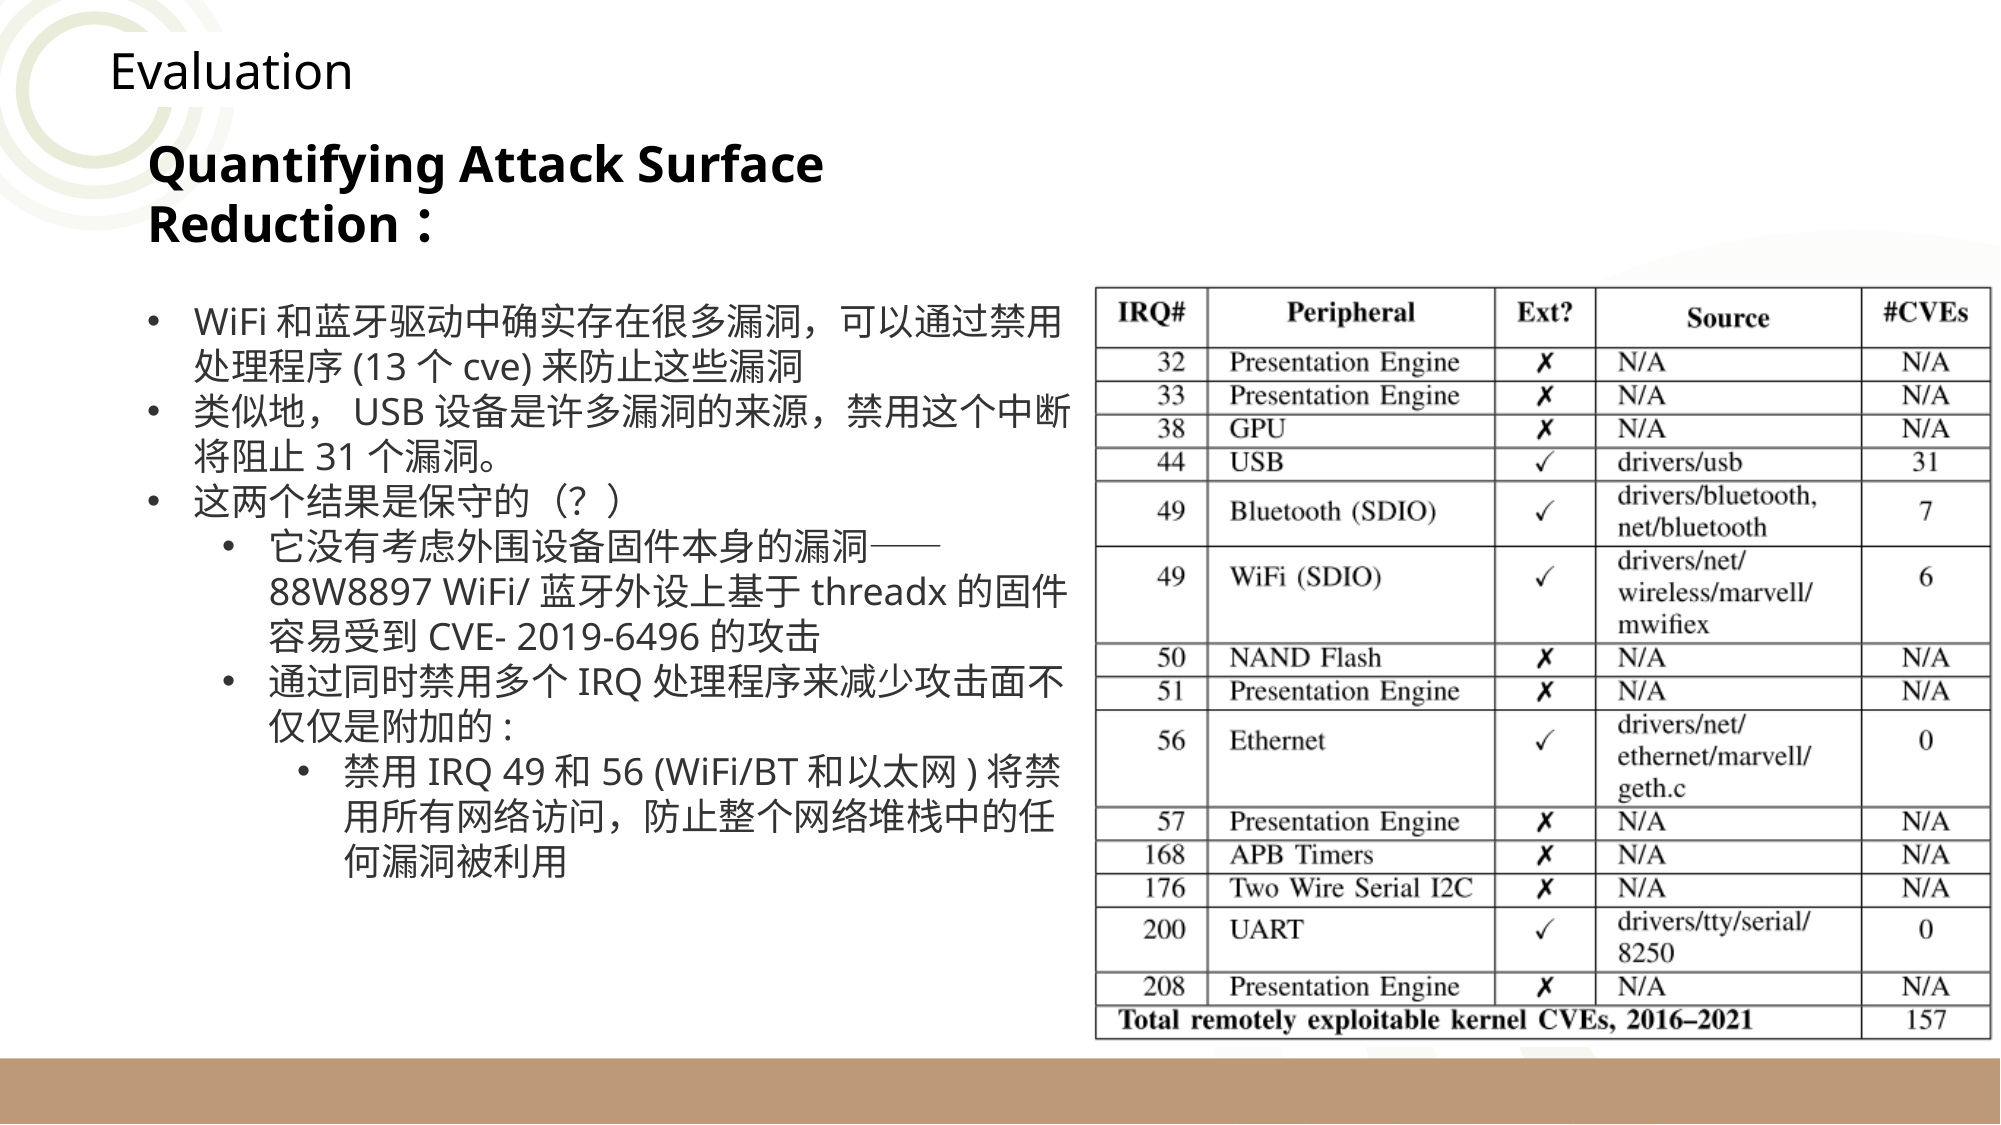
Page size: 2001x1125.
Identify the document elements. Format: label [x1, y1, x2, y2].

picture [1088, 280, 2000, 1048]
text_box [0, 0, 2000, 1125]
